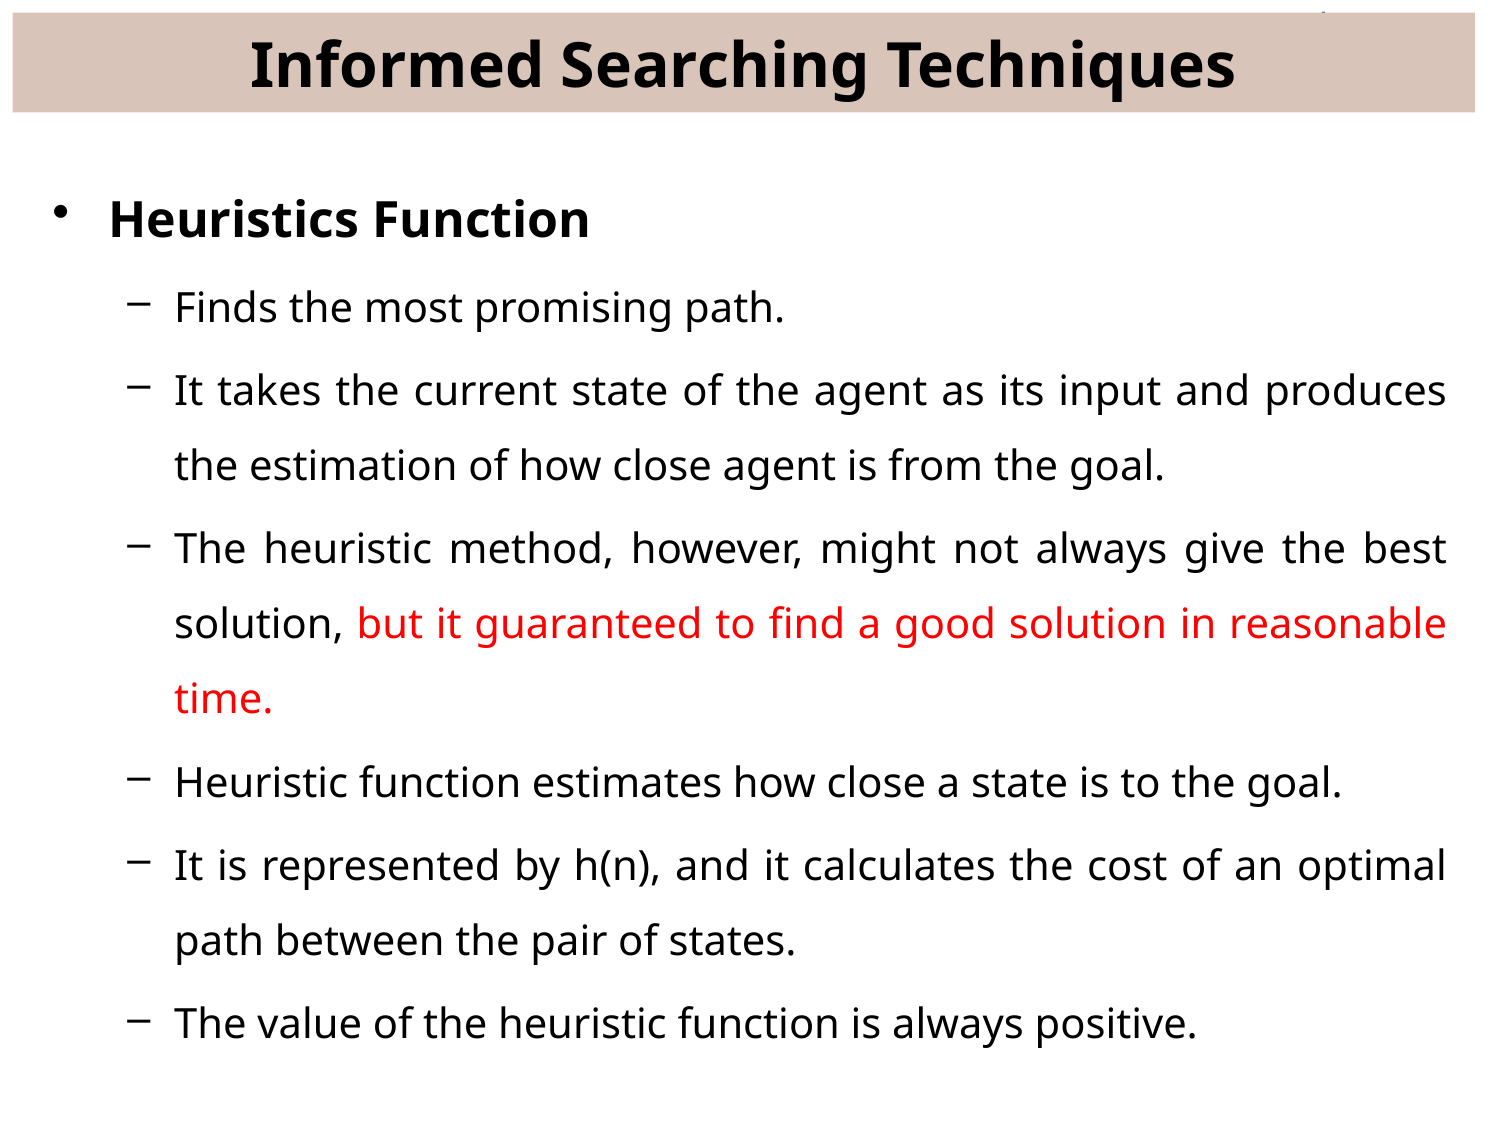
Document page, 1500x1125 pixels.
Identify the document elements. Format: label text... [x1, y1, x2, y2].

list Heuristics Function Finds the most promising path. It takes the current state of the agent as its input and produces the estimation of how close agent is from the goal. The heuristic method, however, might not always give the best solution, but it guaranteed to find a good solution in reasonable time. Heuristic function estimates how close a state is to the goal. It is represented by h(n), and it calculates the cost of an optimal path between the pair of states. The value of the heuristic function is always positive. [36, 149, 1463, 1063]
title Informed Searching Techniques [11, 11, 1476, 113]
